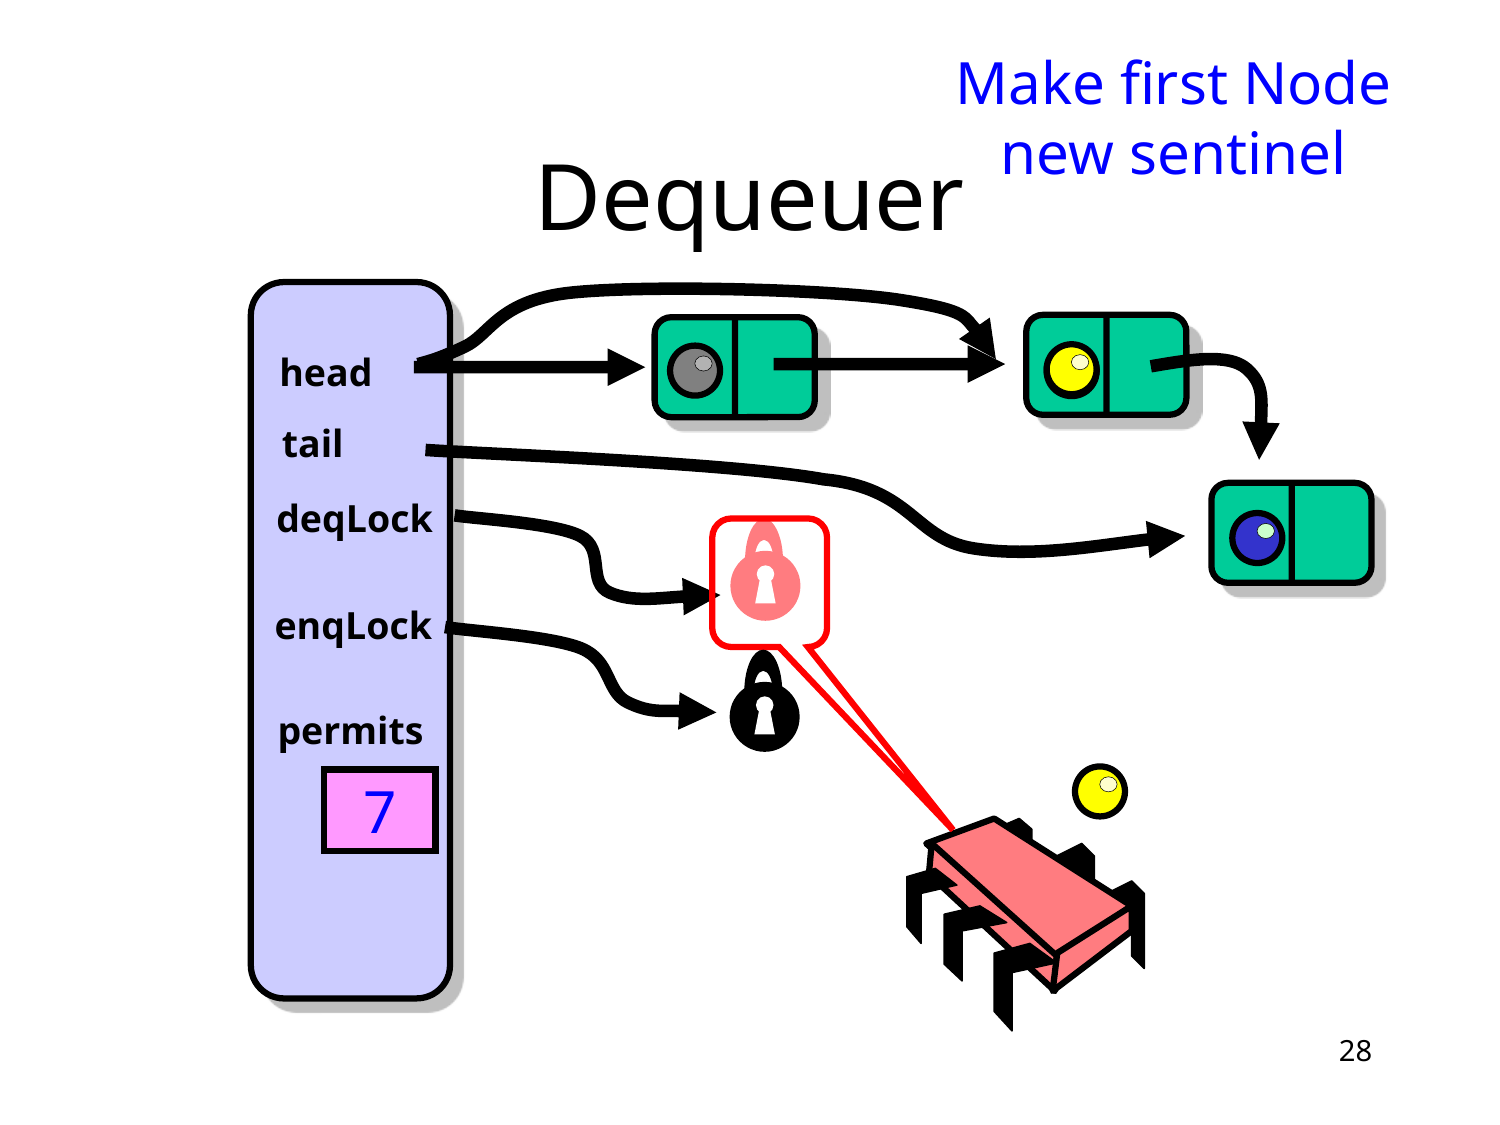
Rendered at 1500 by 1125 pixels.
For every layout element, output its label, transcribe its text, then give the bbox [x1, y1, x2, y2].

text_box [1025, 314, 1187, 416]
text_box [425, 449, 1186, 552]
text_box [413, 363, 646, 374]
text_box [820, 359, 1006, 371]
title Dequeuer [112, 99, 1388, 288]
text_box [1211, 482, 1372, 584]
text_box [417, 288, 996, 365]
text_box [712, 518, 942, 816]
text_box [1191, 358, 1267, 460]
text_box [1046, 344, 1097, 395]
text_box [906, 818, 1145, 1032]
text_box [445, 626, 717, 718]
text_box permits [262, 700, 439, 760]
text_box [654, 316, 815, 418]
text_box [730, 518, 801, 622]
text_box head [264, 341, 388, 401]
text_box [454, 515, 712, 602]
text_box deqLock [261, 487, 448, 548]
text_box enqLock [259, 594, 447, 655]
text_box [669, 345, 721, 396]
text_box Make first Node new sentinel [895, 39, 1452, 194]
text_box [729, 649, 800, 753]
text_box tail [267, 412, 359, 473]
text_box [1074, 766, 1126, 816]
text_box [1232, 512, 1283, 564]
text_box 7 [324, 769, 436, 851]
slide_number 28 [1074, 1024, 1388, 1101]
text_box [250, 288, 451, 999]
